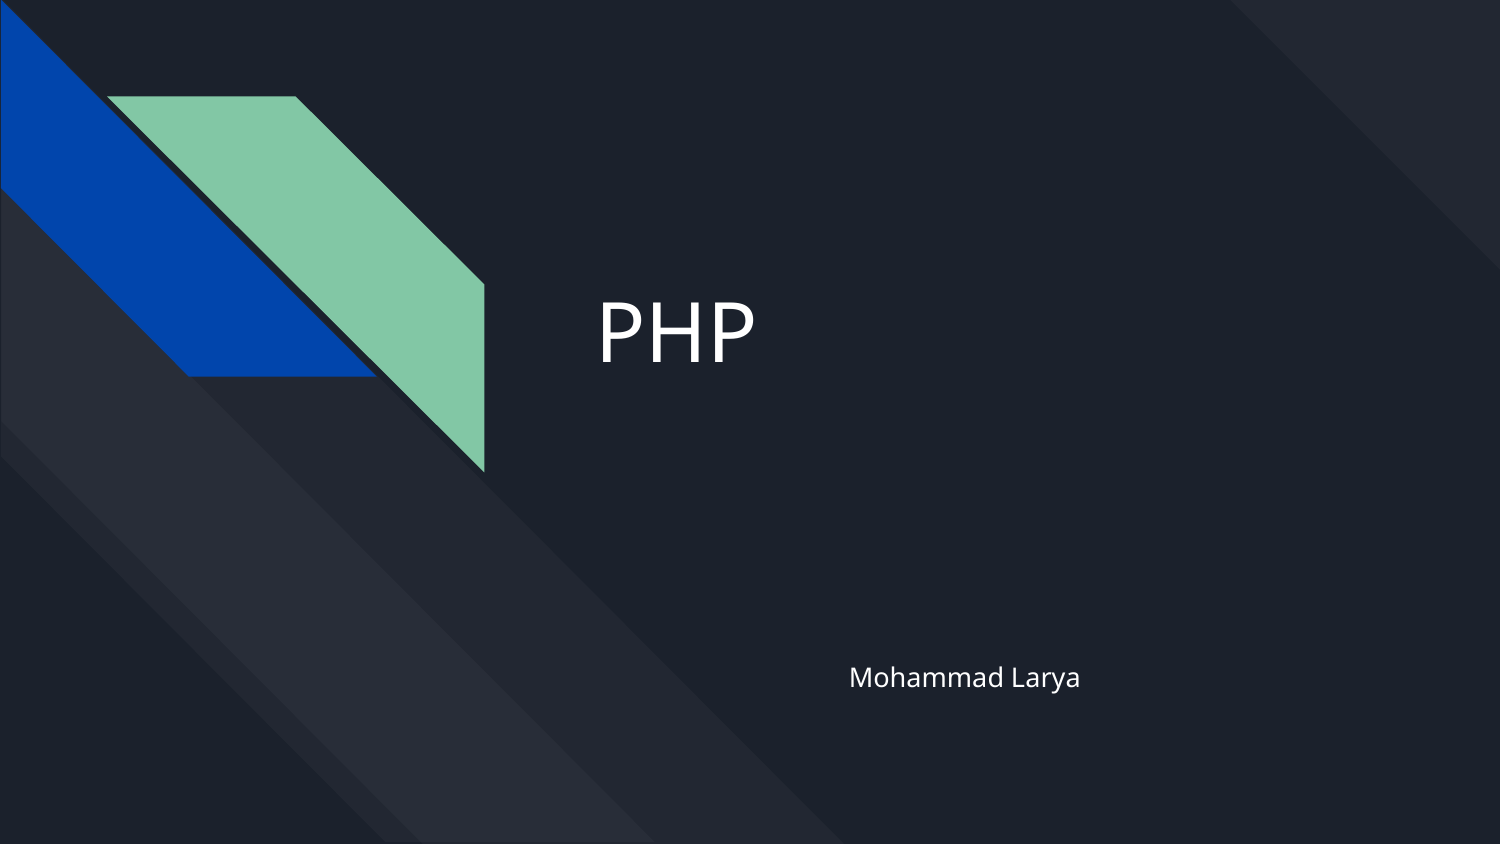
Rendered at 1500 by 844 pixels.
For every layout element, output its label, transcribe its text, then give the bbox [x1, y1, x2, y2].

subtitle Mohammad Larya [833, 643, 1404, 727]
title PHP [580, 258, 1404, 518]
